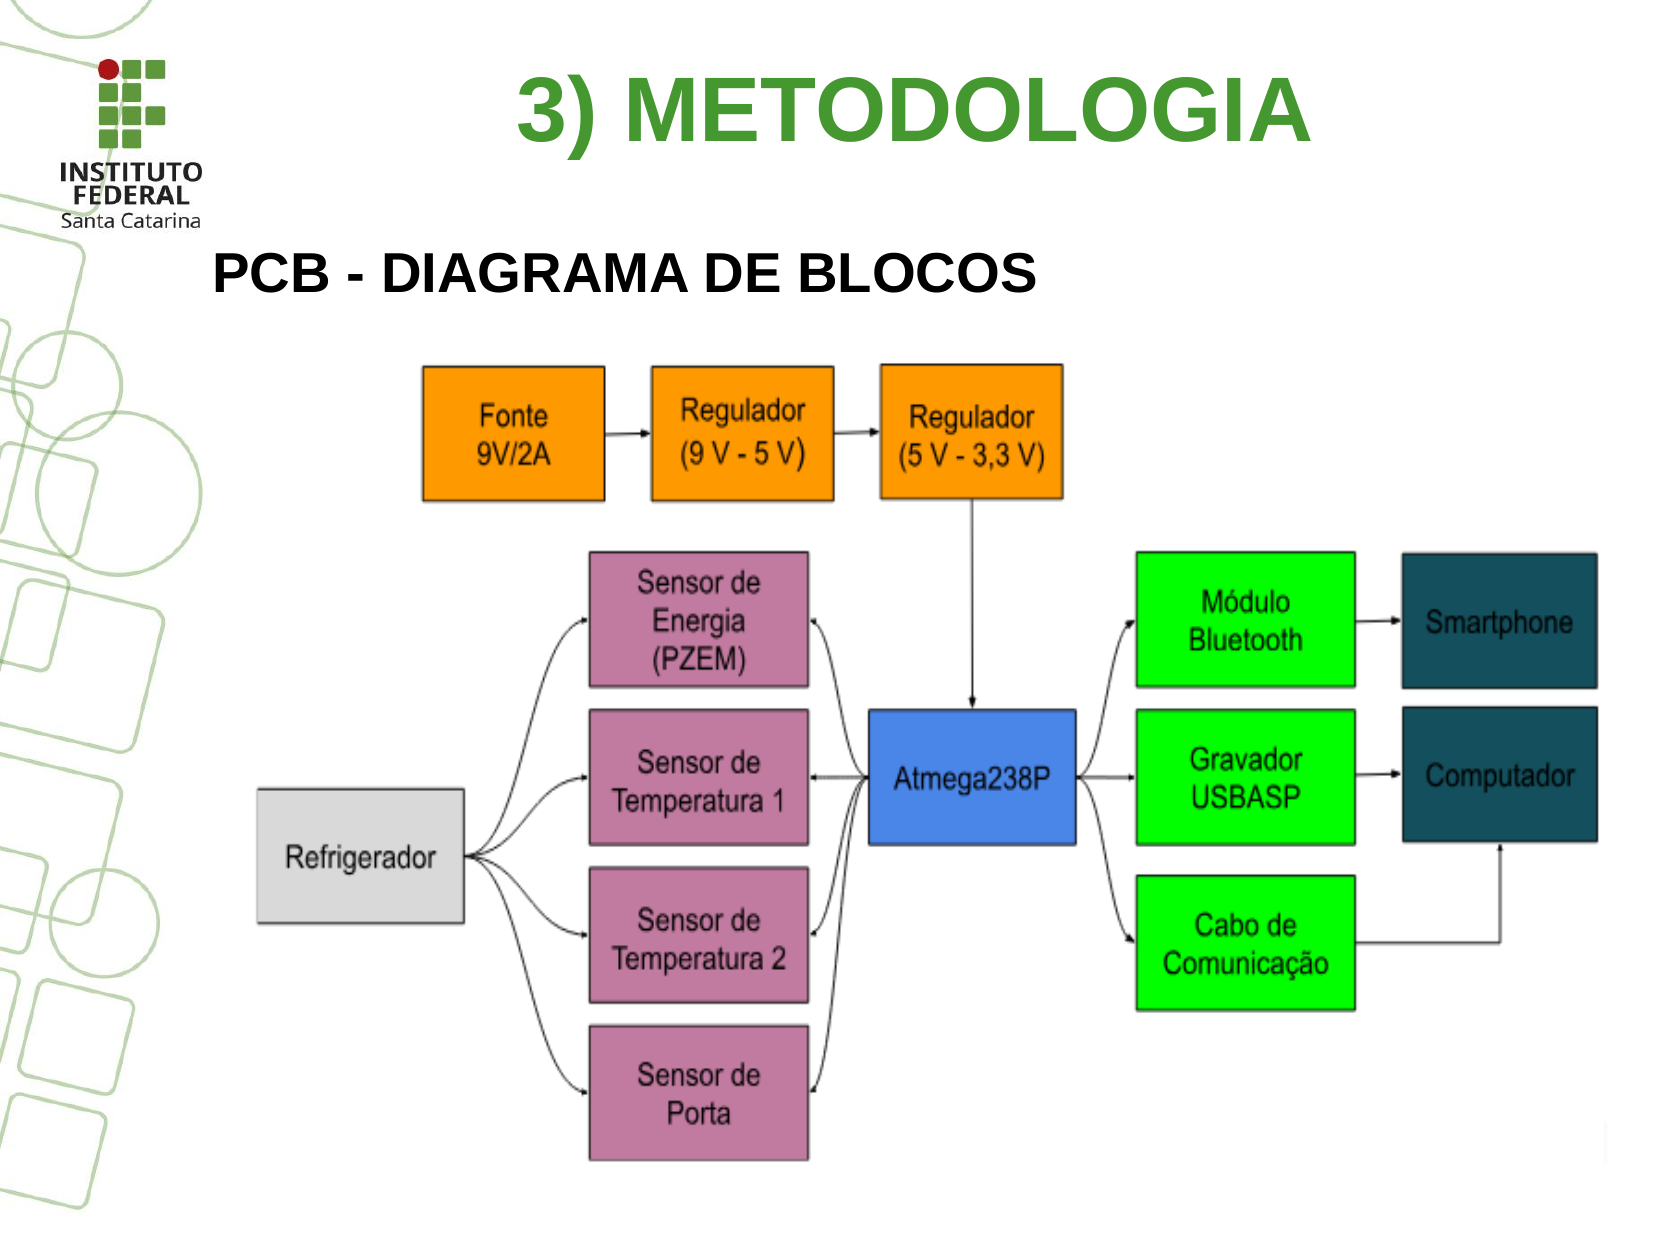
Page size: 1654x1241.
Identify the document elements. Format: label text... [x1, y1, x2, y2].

picture [0, 0, 1654, 1241]
title 3) METODOLOGIA [259, 1, 1571, 209]
list PCB - DIAGRAMA DE BLOCOS [212, 186, 1460, 1183]
